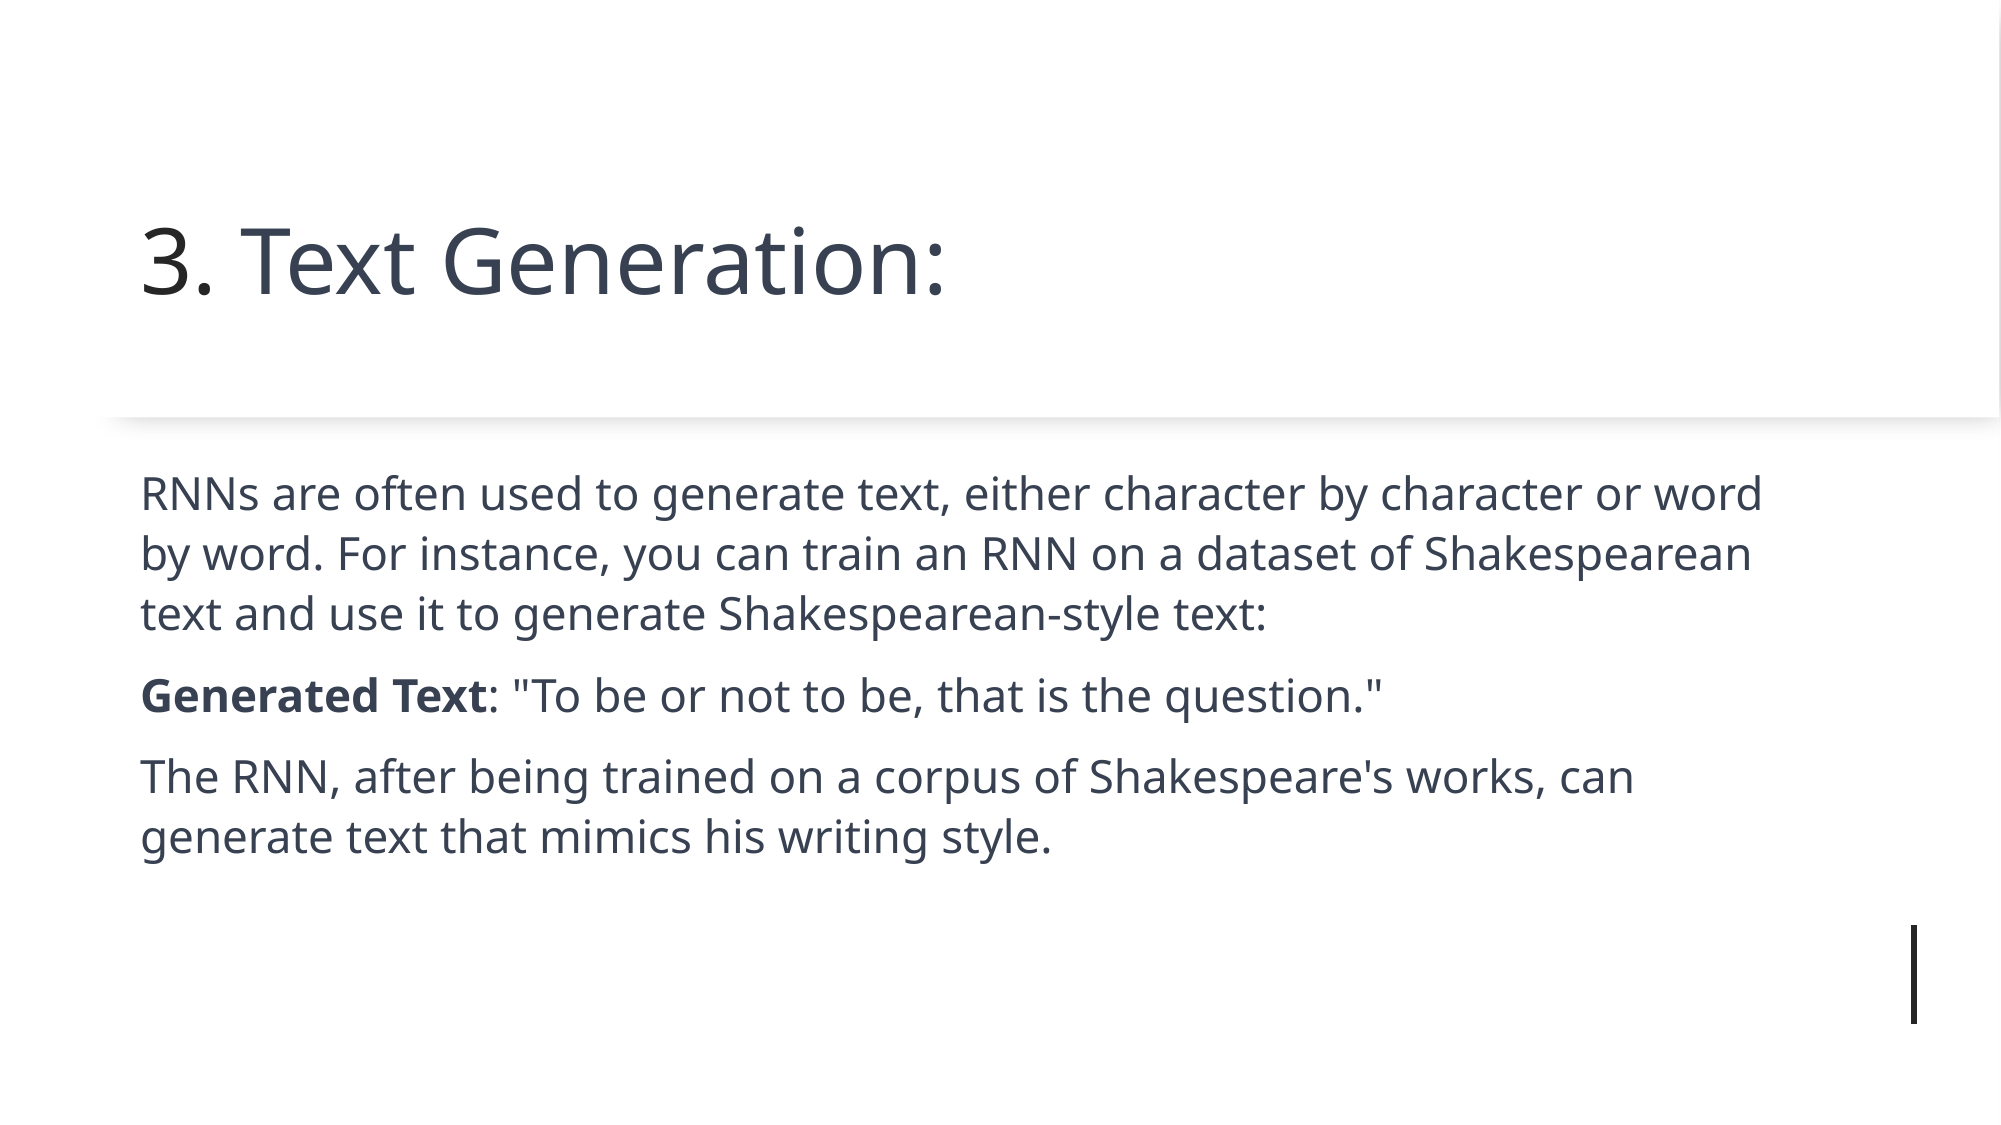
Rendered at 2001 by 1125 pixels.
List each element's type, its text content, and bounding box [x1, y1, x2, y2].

list RNNs are often used to generate text, either character by character or word by word. For instance, you can train an RNN on a dataset of Shakespearean text and use it to generate Shakespearean-style text: Generated Text: "To be or not to be, that is the question." The RNN, after being trained on a corpus of Shakespeare's works, can generate text that mimics his writing style. [124, 451, 1828, 987]
title 3. Text Generation: [124, 140, 1828, 376]
